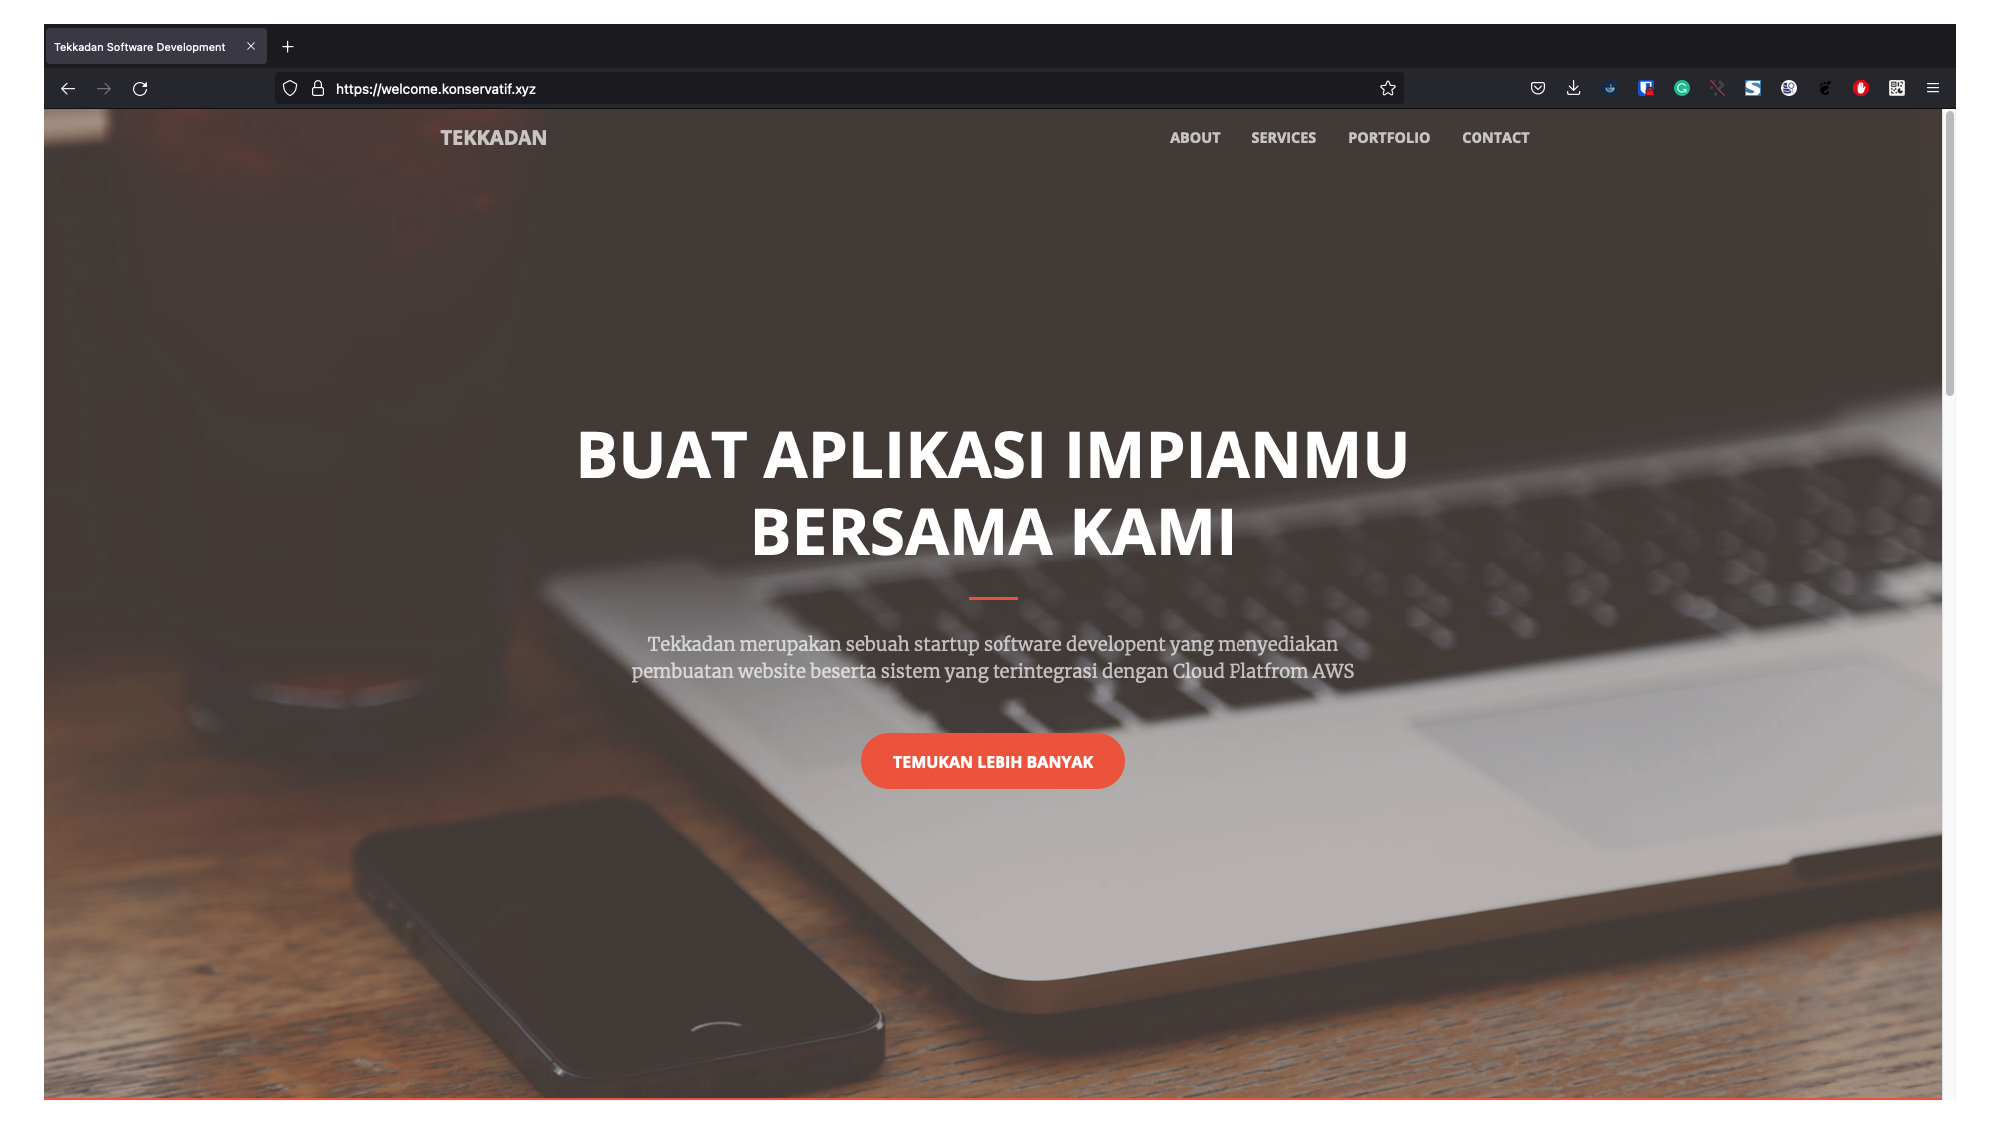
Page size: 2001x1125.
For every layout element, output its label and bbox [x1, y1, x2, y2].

list [43, 24, 1956, 1101]
